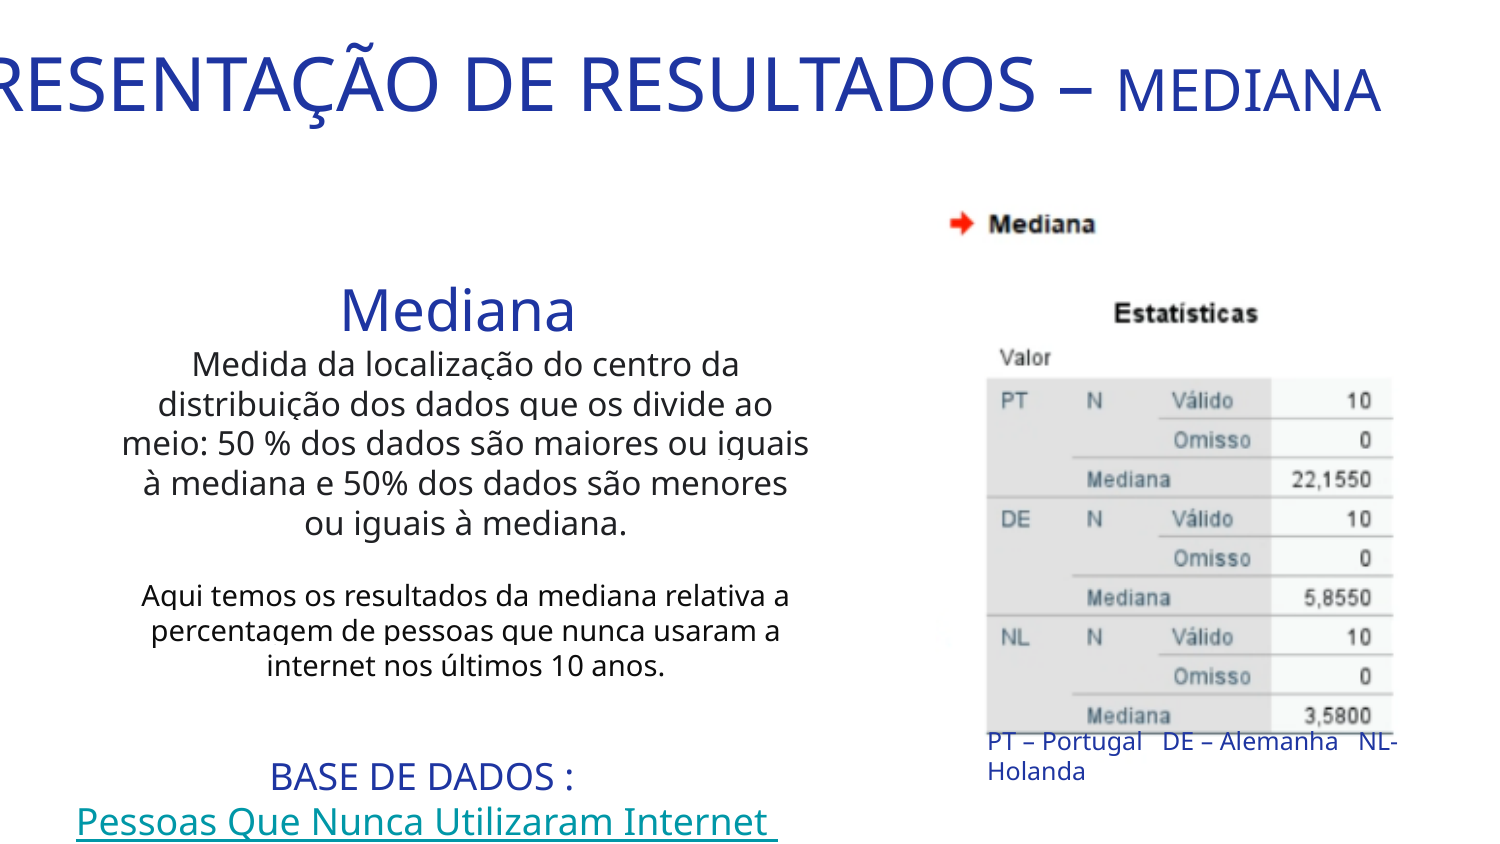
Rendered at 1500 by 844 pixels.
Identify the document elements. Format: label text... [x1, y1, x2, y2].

picture [934, 189, 1452, 765]
title APRESENTAÇÃO DE RESULTADOS – MEDIANA [0, 0, 1402, 97]
text_box Mediana Medida da localização do centro da distribuição dos dados que os divide ao meio: 50 % dos dados são maiores ou iguais à mediana e 50% dos dados são menores ou iguais à mediana. Aqui temos os resultados da mediana relativa a percentagem de pessoas que nunca usaram a internet nos últimos 10 anos. [106, 265, 826, 760]
text_box BASE DE DADOS : Pessoas Que Nunca Utilizaram Internet [0, 683, 944, 807]
text_box PT – Portugal DE – Alemanha NL- Holanda [972, 773, 1419, 807]
